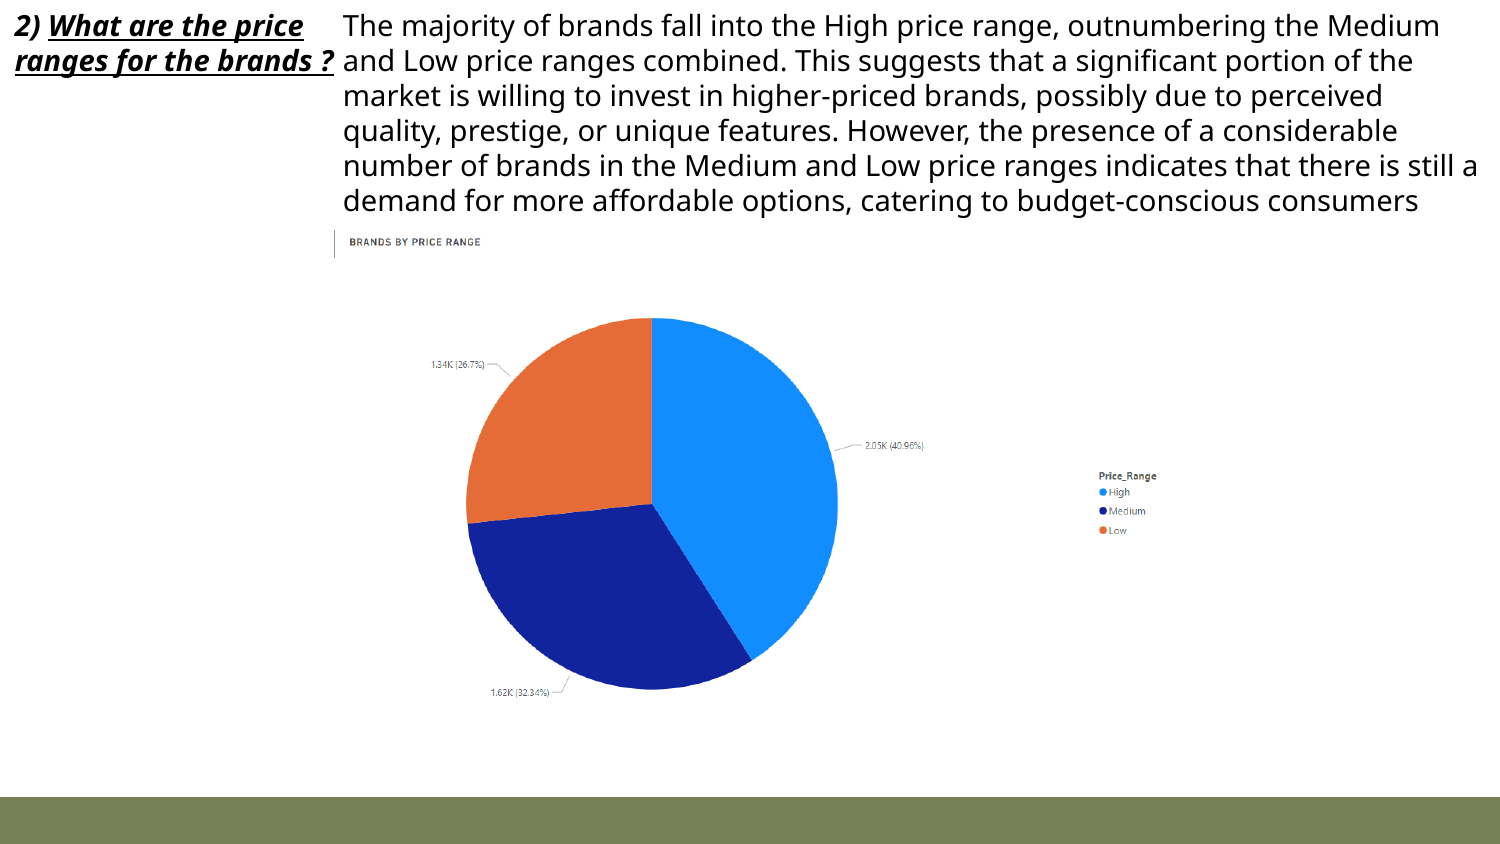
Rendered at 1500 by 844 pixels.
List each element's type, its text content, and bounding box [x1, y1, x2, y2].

picture [0, 797, 1500, 844]
picture [326, 226, 1172, 730]
text_box 2) What are the price ranges for the brands ? [0, 0, 328, 120]
text_box The majority of brands fall into the High price range, outnumbering the Medium and Low price ranges combined. This suggests that a significant portion of the market is willing to invest in higher-priced brands, possibly due to perceived quality, prestige, or unique features. However, the presence of a considerable number of brands in the Medium and Low price ranges indicates that there is still a demand for more affordable options, catering to budget-conscious consumers [328, 0, 1500, 225]
